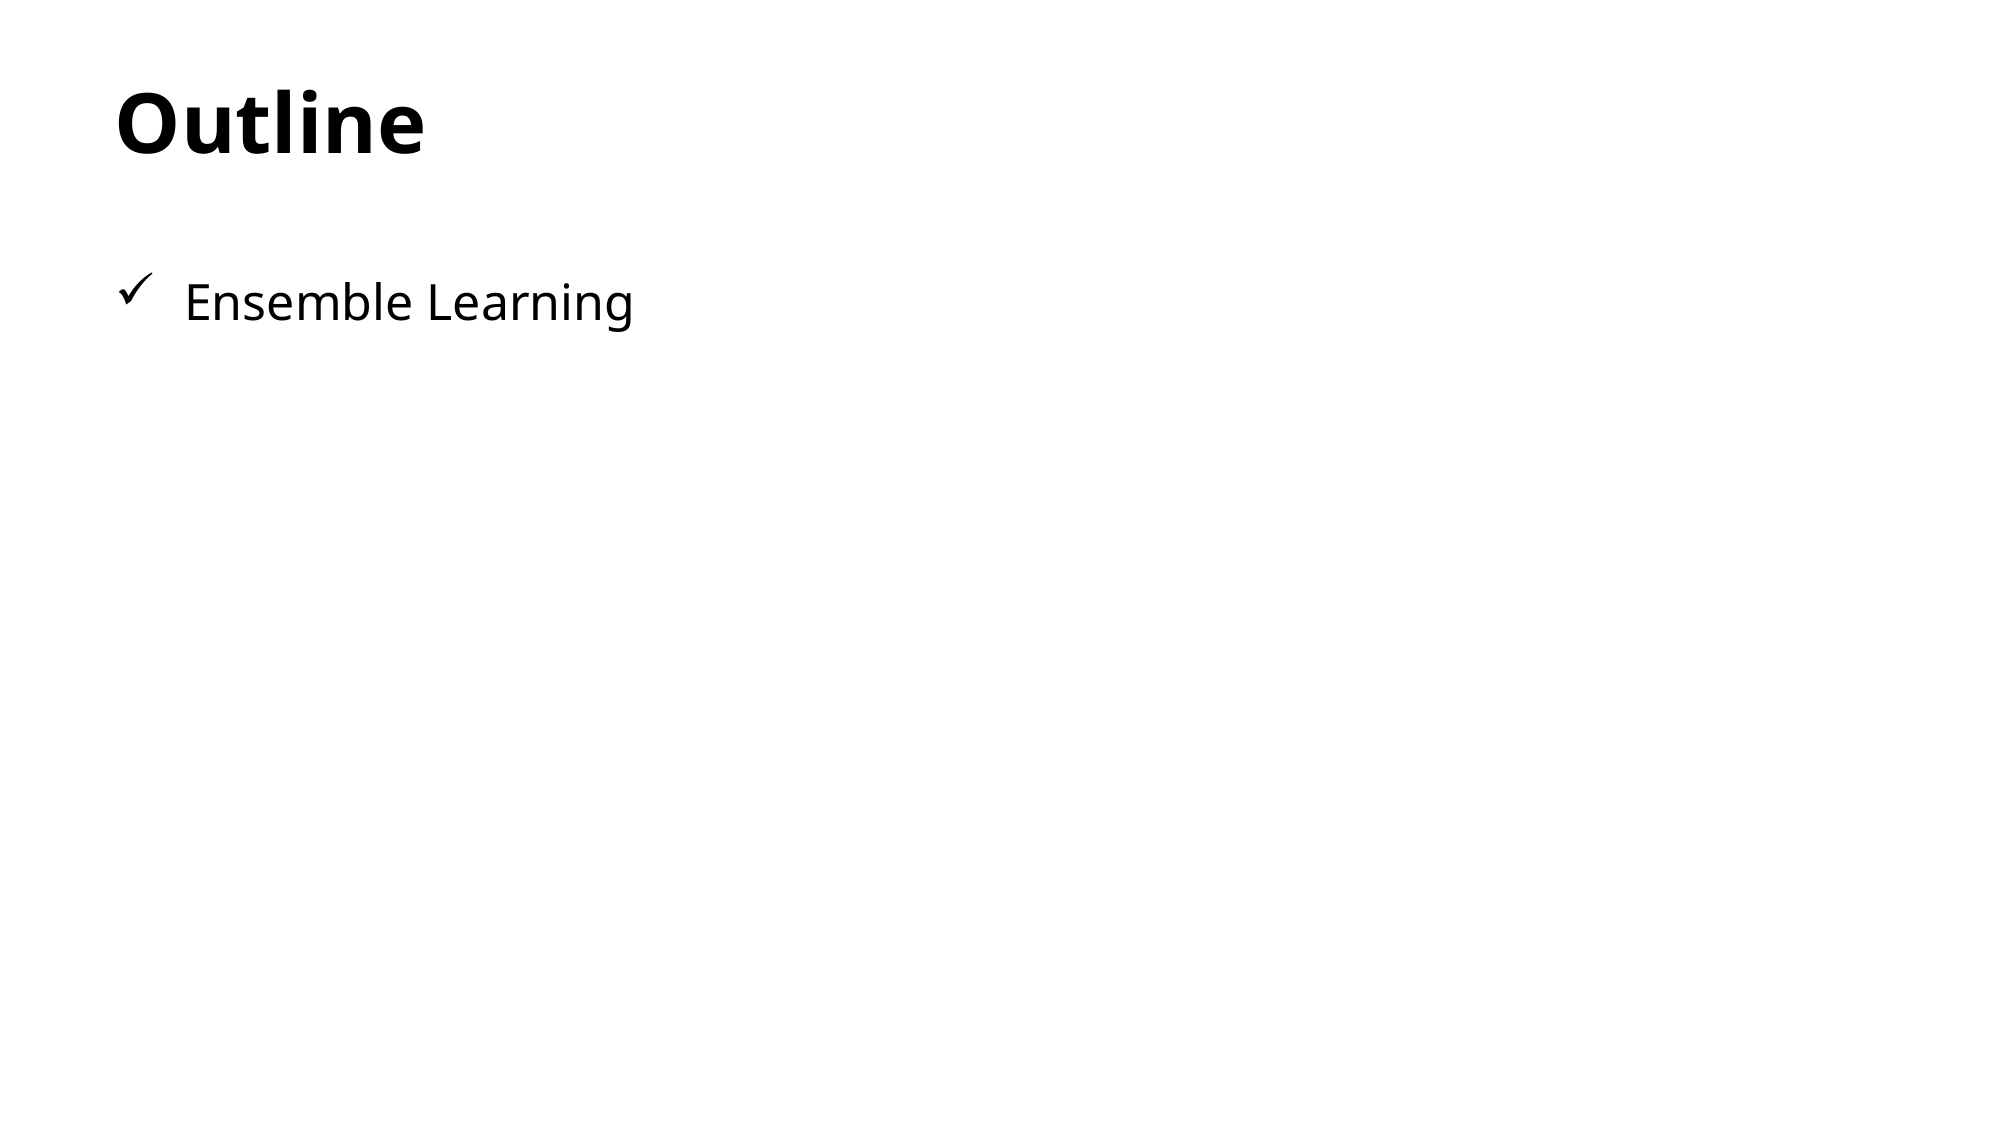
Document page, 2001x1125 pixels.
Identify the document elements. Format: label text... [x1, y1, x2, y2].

title Outline [99, 62, 1900, 250]
list Ensemble Learning [99, 262, 1900, 1005]
